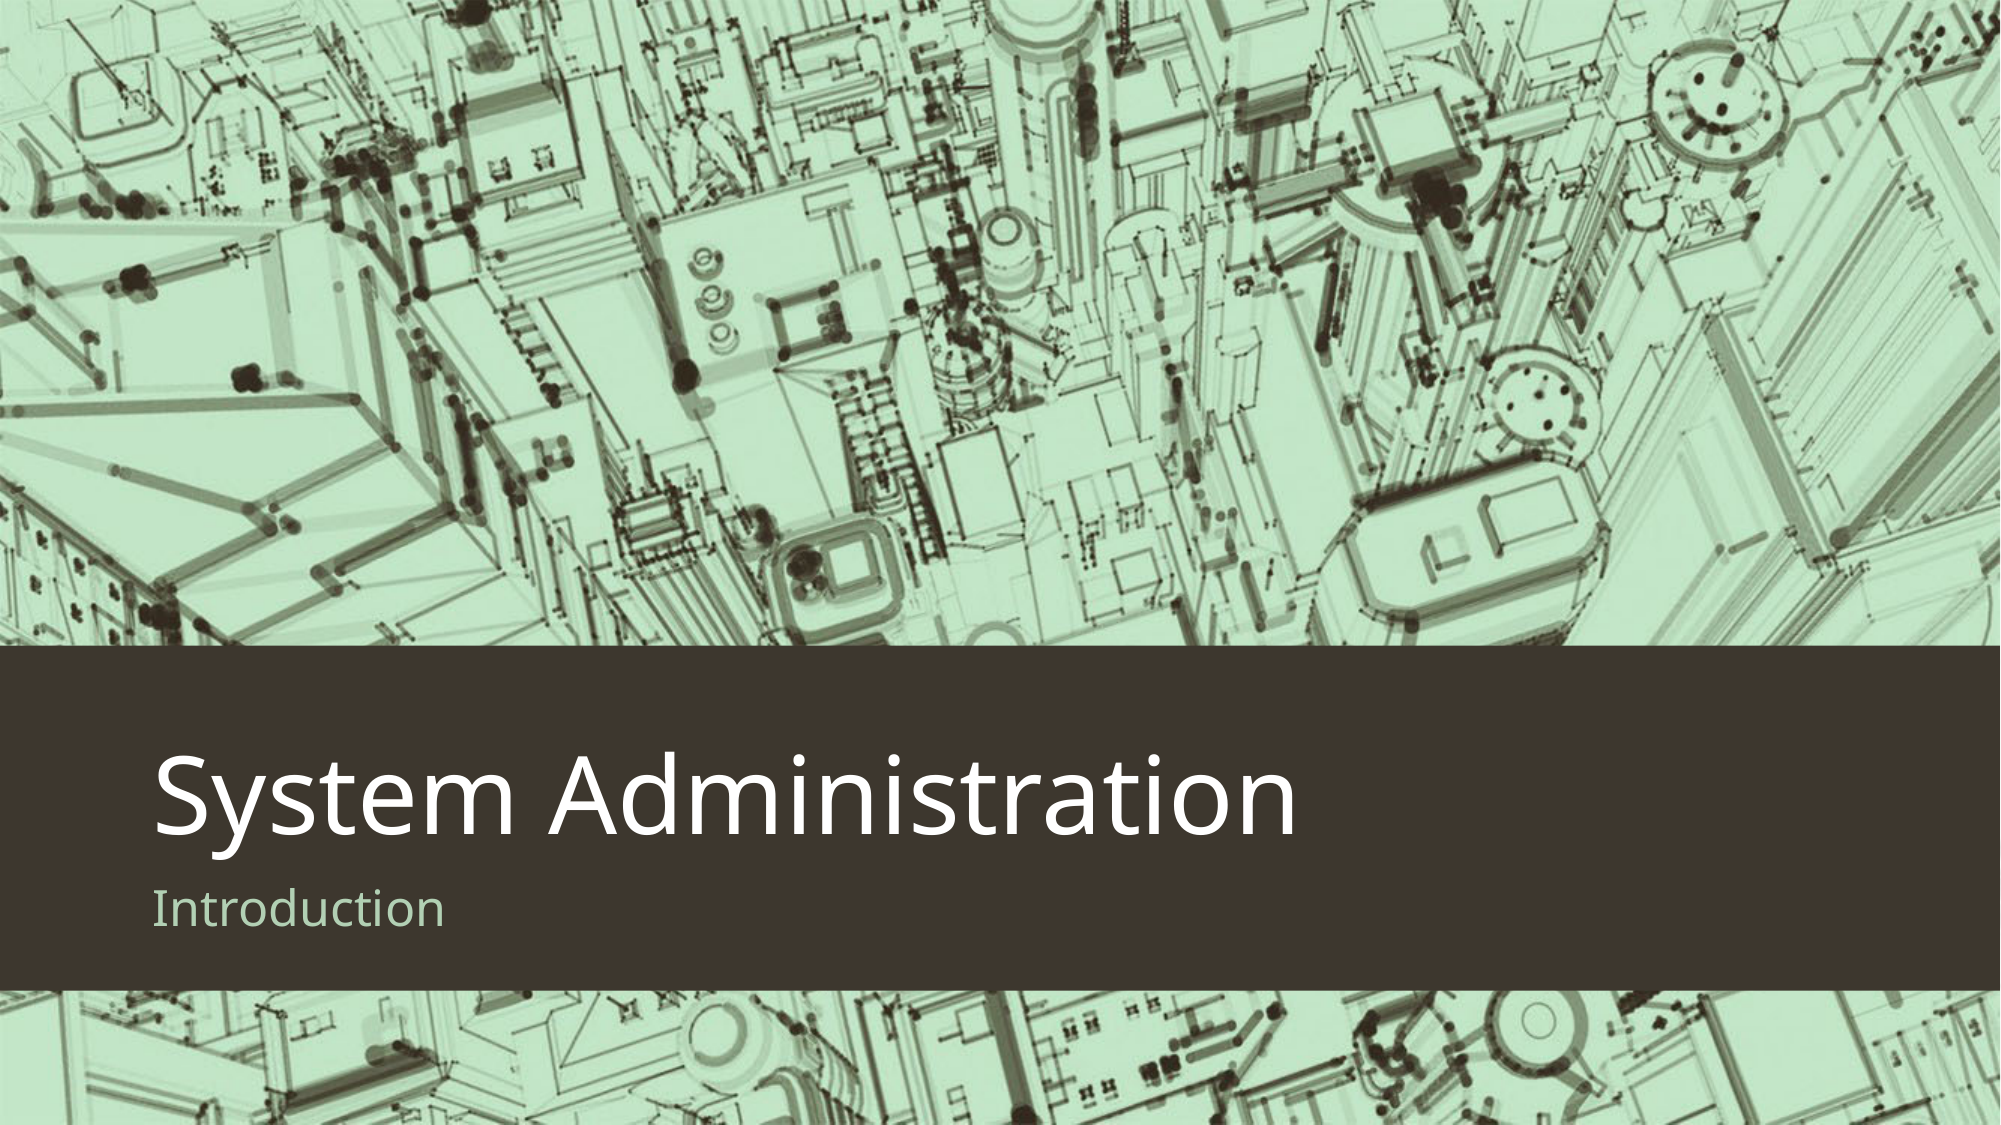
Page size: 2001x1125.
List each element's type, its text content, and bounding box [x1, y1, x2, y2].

subtitle Introduction [137, 875, 1863, 954]
title System Administration [137, 675, 1863, 865]
picture [0, 0, 2001, 1125]
